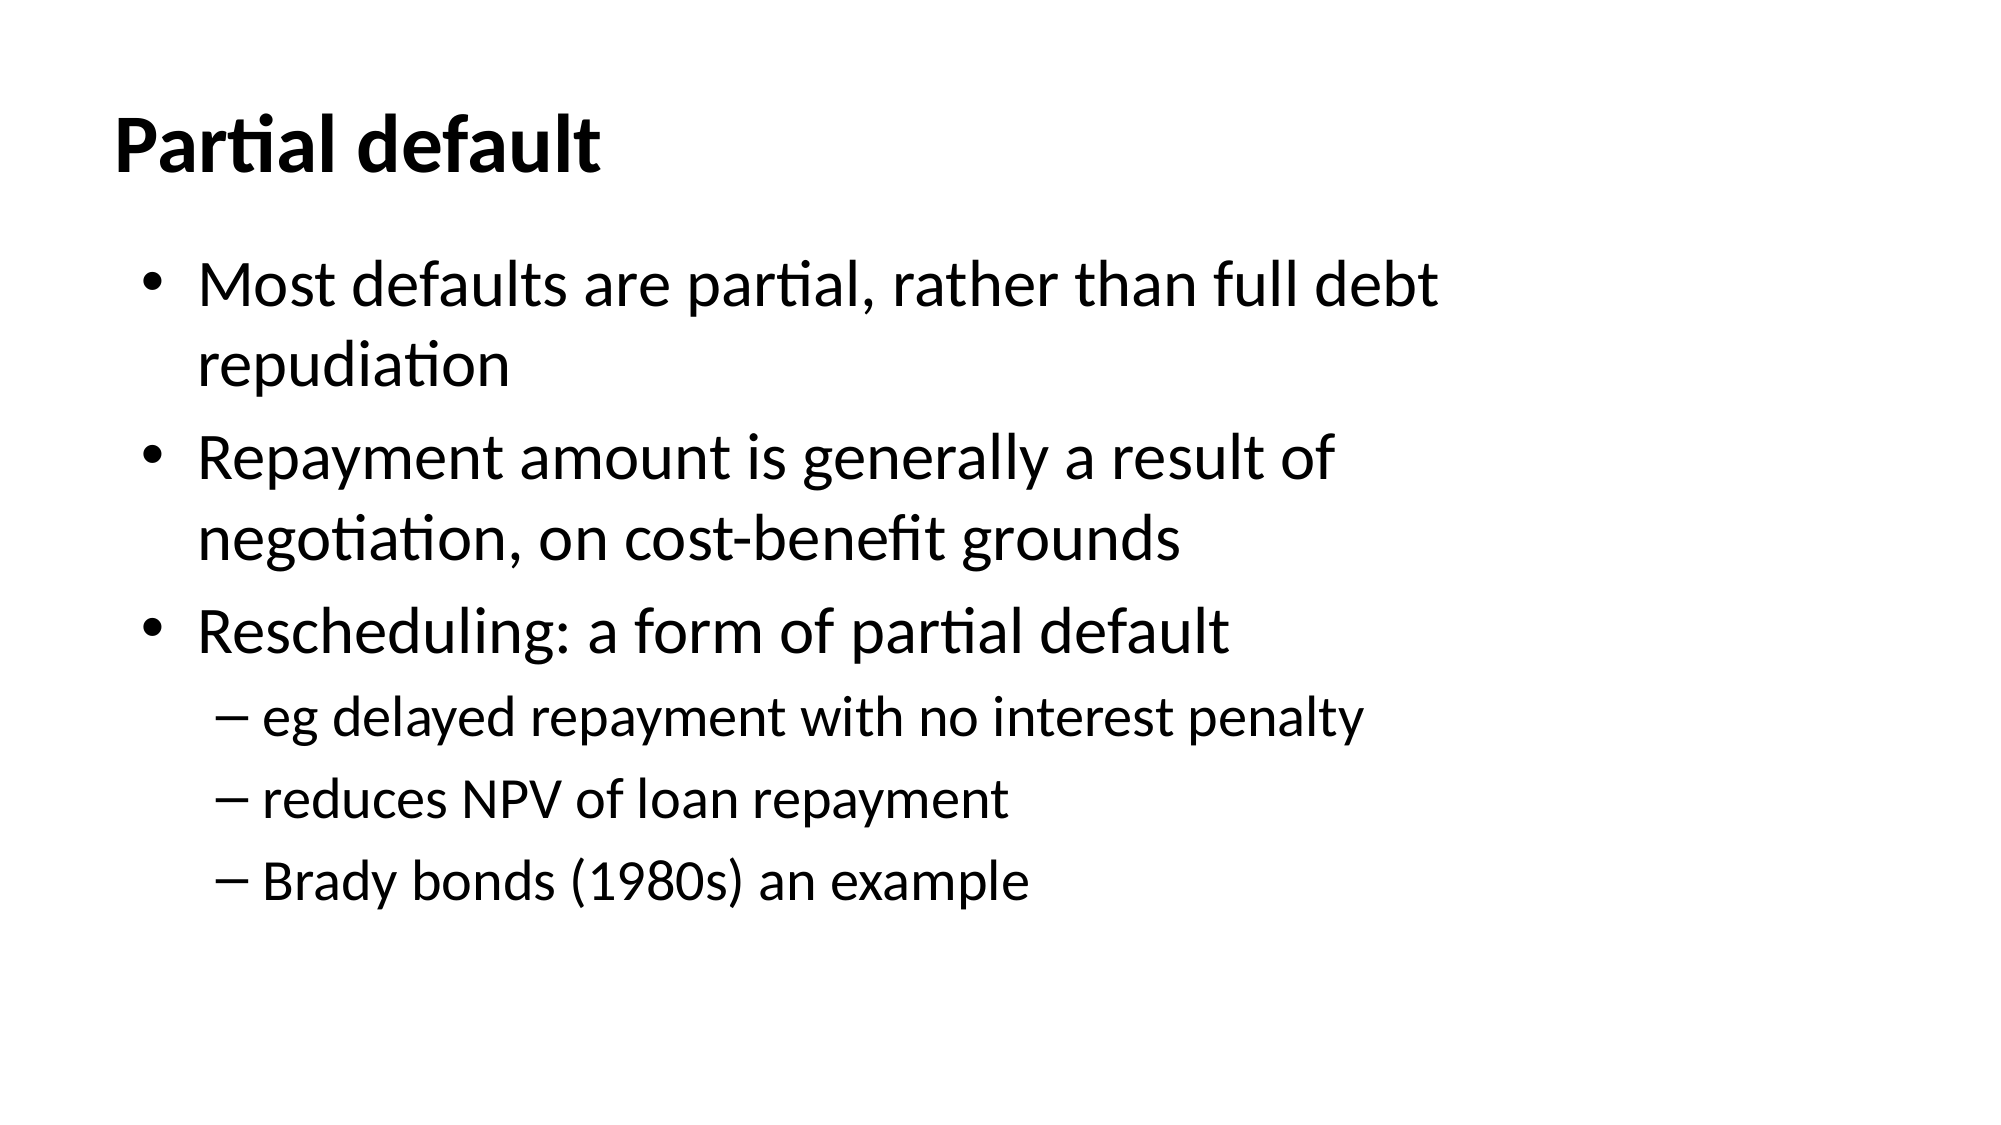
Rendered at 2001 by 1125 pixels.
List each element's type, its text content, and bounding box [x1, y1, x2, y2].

title Partial default [99, 45, 1900, 233]
list Most defaults are partial, rather than full debt repudiation Repayment amount is generally a result of negotiation, on cost-benefit grounds Rescheduling: a form of partial default eg delayed repayment with no interest penalty reduces NPV of loan repayment Brady bonds (1980s) an example [125, 232, 1675, 1005]
